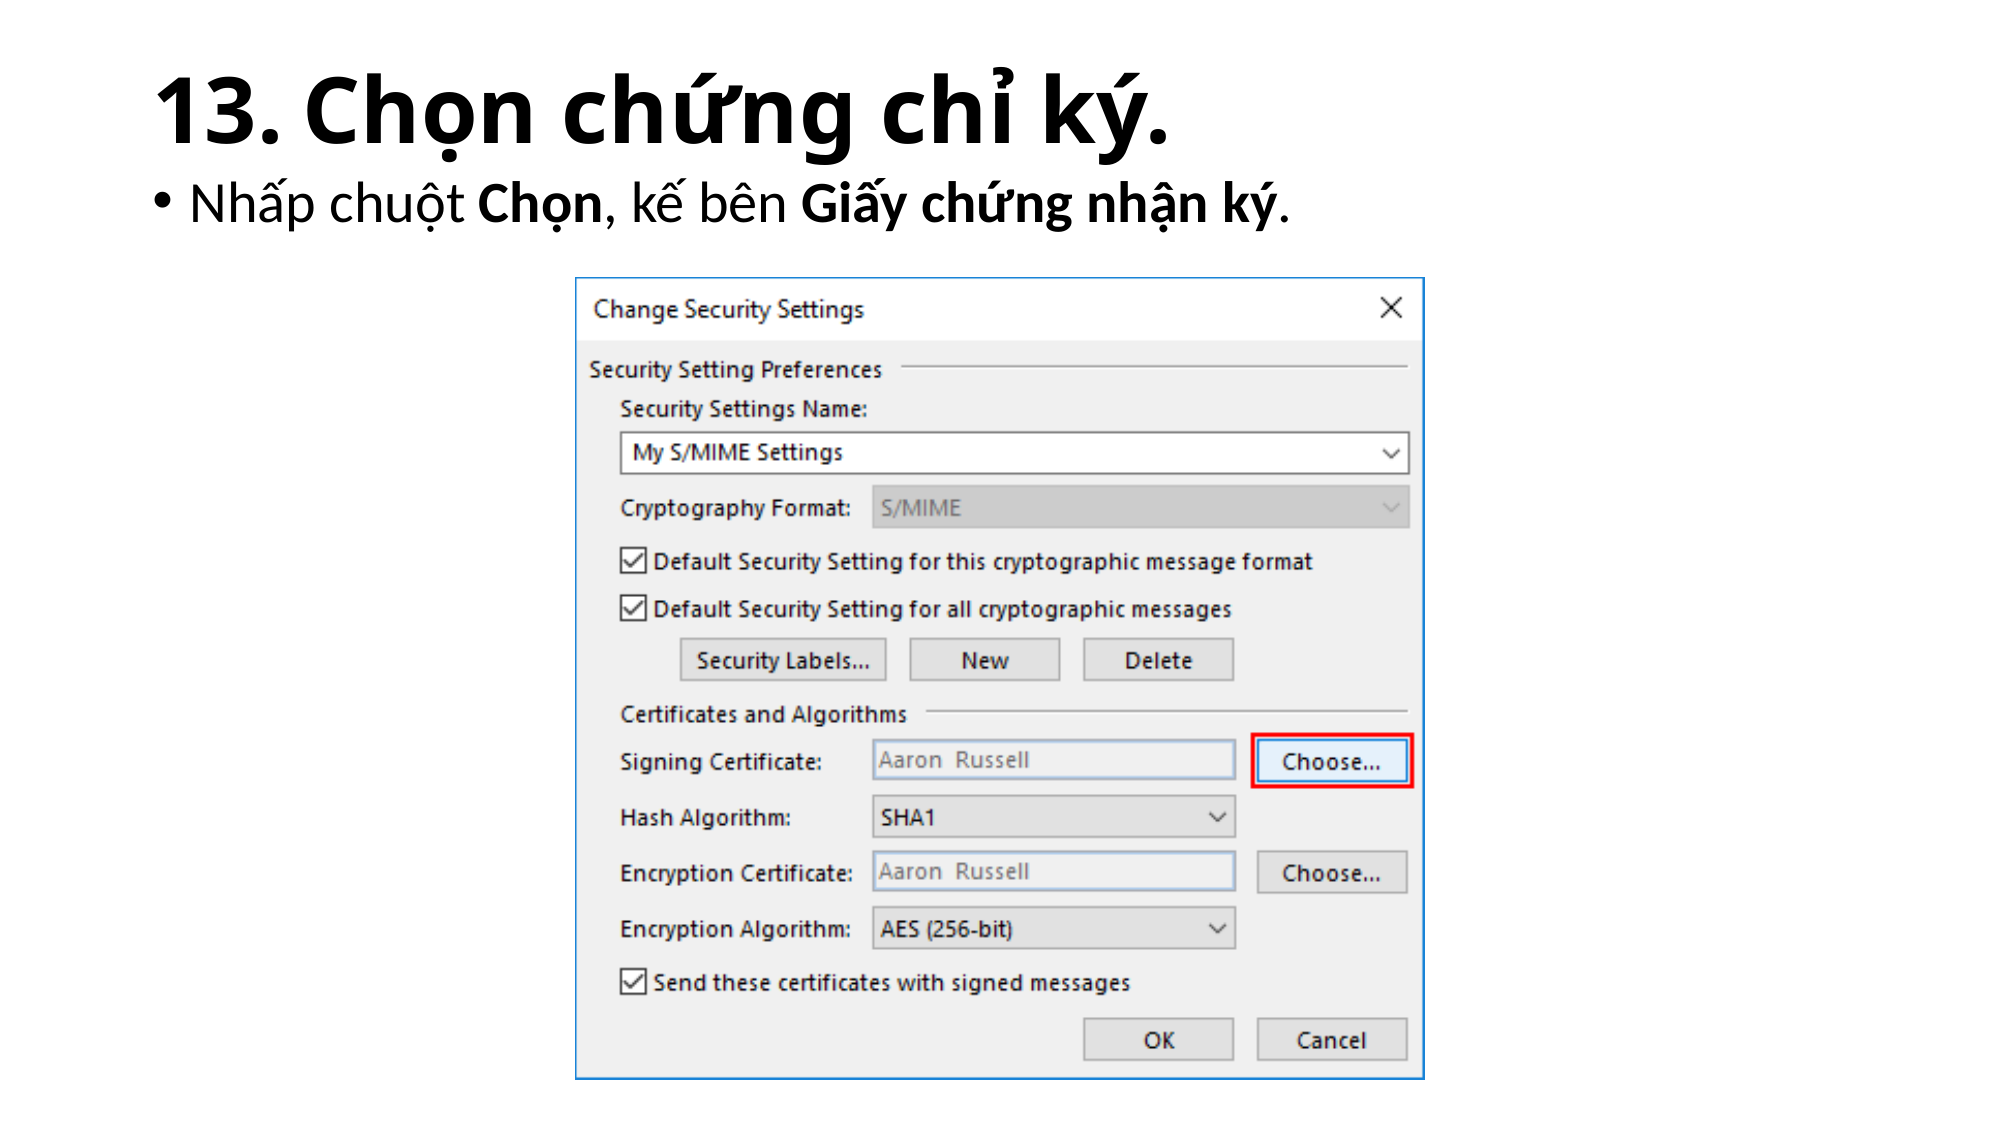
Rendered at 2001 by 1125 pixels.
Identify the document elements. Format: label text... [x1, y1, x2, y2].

title 13. Chọn chứng chỉ ký. [137, 59, 1863, 164]
list Nhấp chuột Chọn, kế bên Giấy chứng nhận ký. [137, 164, 1863, 1014]
picture [575, 277, 1425, 1080]
